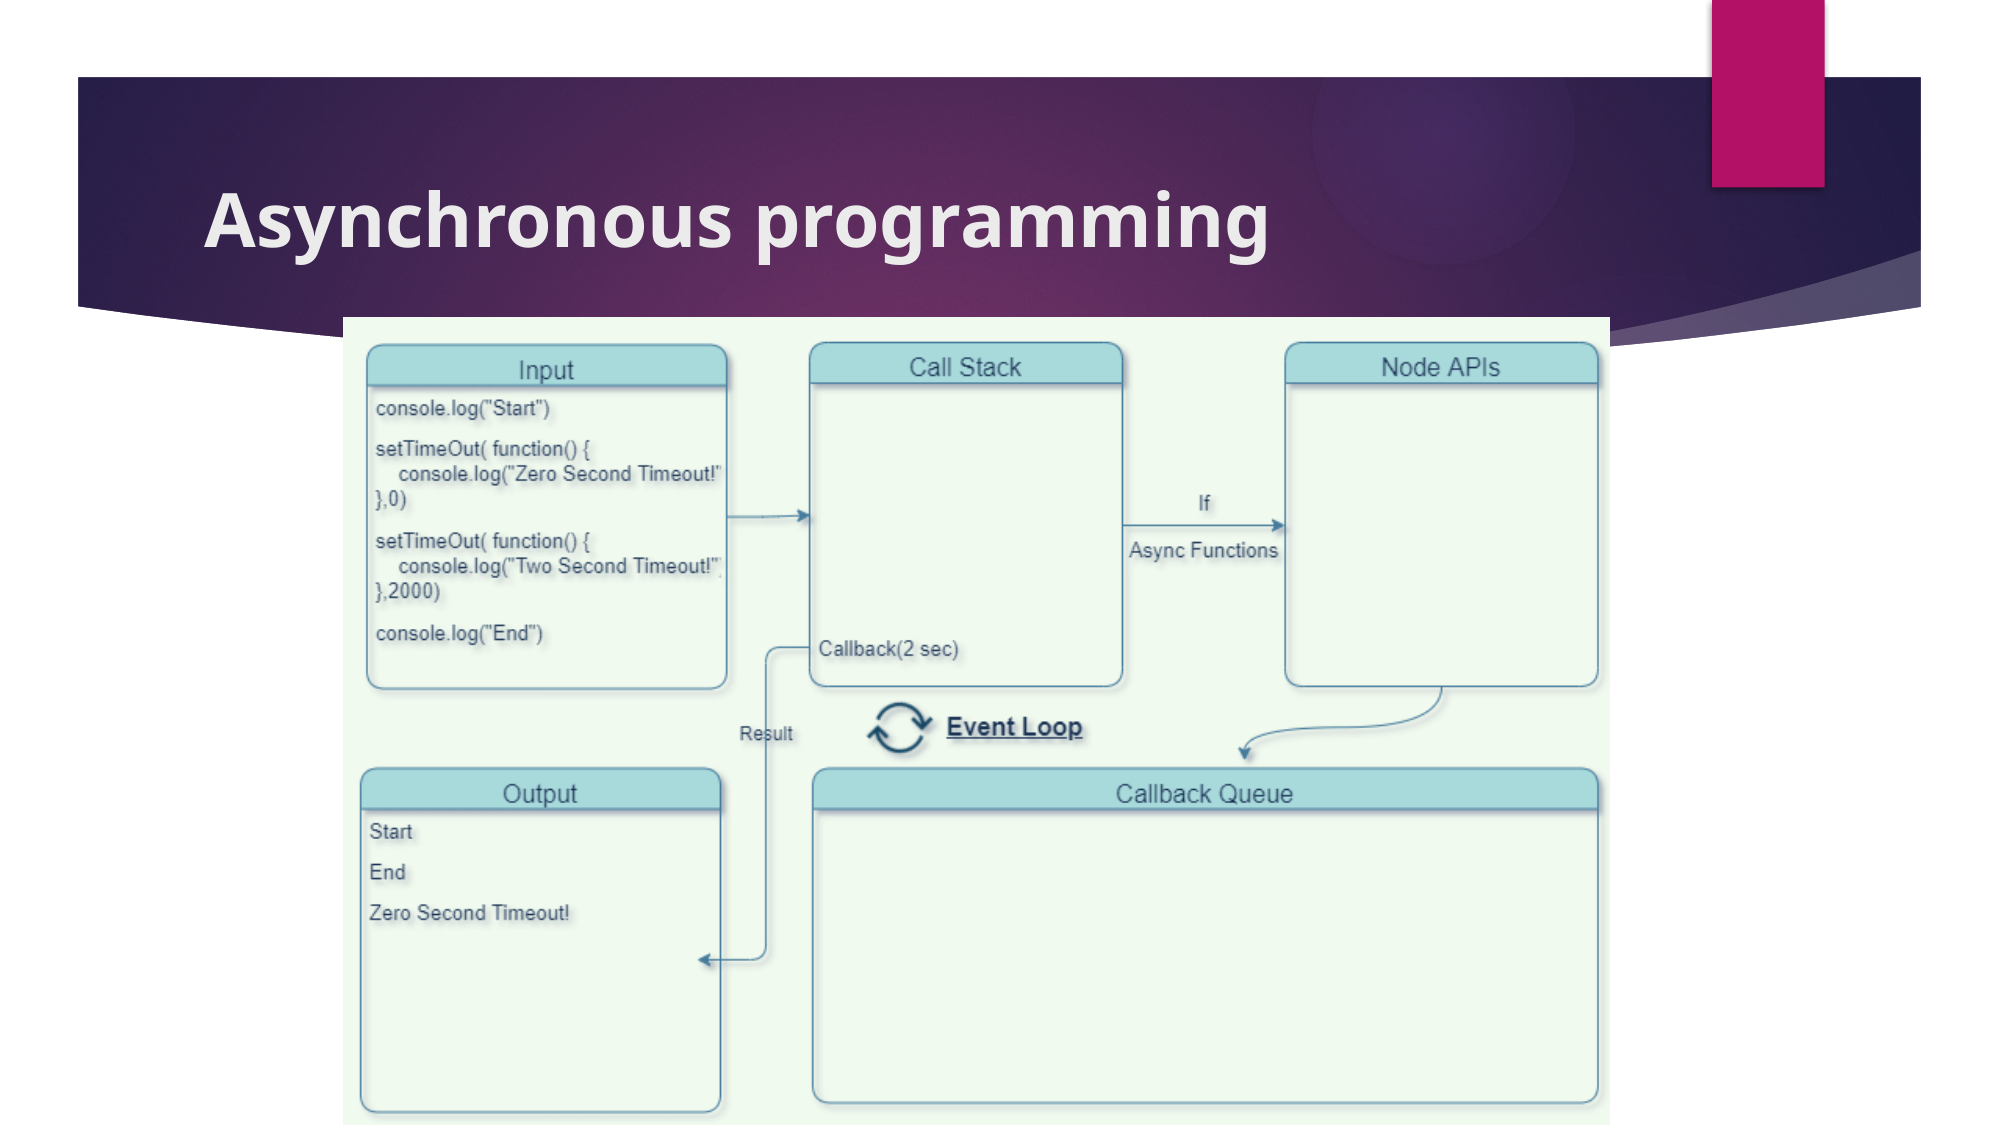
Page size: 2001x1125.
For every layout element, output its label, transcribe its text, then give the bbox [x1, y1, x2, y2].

picture [343, 316, 1610, 1125]
title Asynchronous programming [189, 159, 1627, 276]
